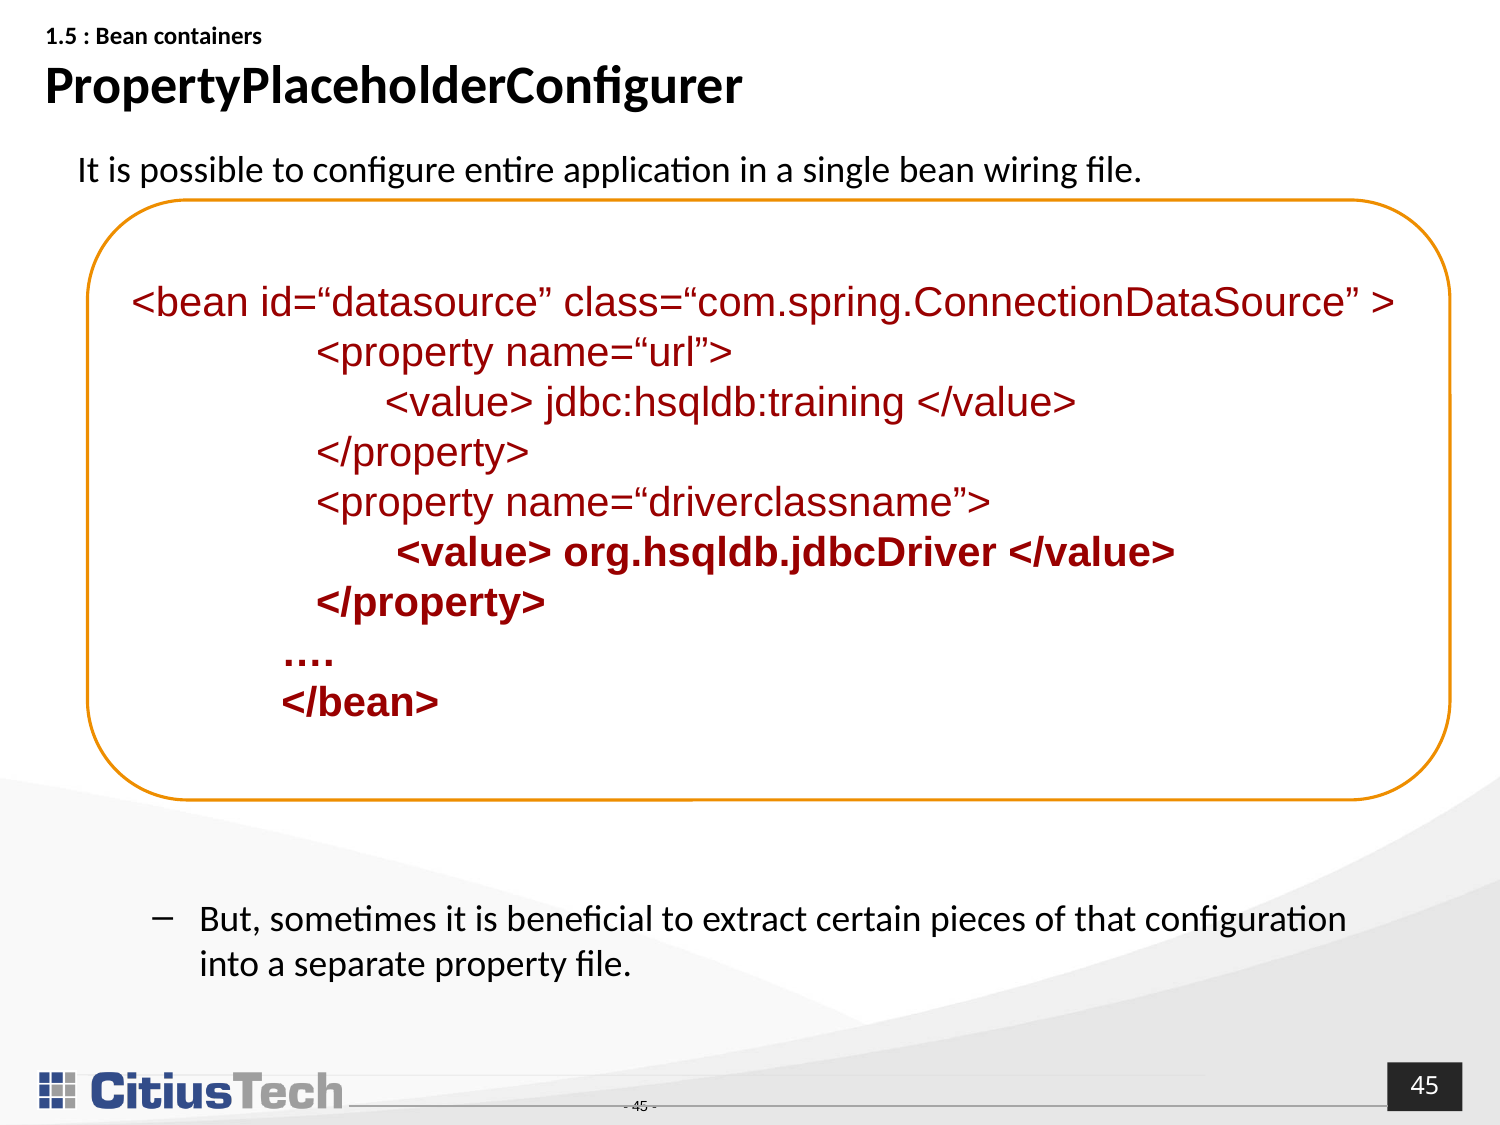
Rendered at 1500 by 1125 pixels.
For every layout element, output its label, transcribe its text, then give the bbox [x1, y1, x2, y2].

list It is possible to configure entire application in a single bean wiring file. But, sometimes it is beneficial to extract certain pieces of that configuration into a separate property file. [62, 137, 1413, 938]
title 1.5 : Bean containers PropertyPlaceholderConfigurer [30, 21, 1478, 113]
text_box <bean id=“datasource” class=“com.spring.ConnectionDataSource” > <property name=“url”> <value> jdbc:hsqldb:training </value> </property> <property name=“driverclassname”> <value> org.hsqldb.jdbcDriver </value> </property> …. </bean> [87, 199, 1450, 800]
picture [0, 0, 1500, 1125]
